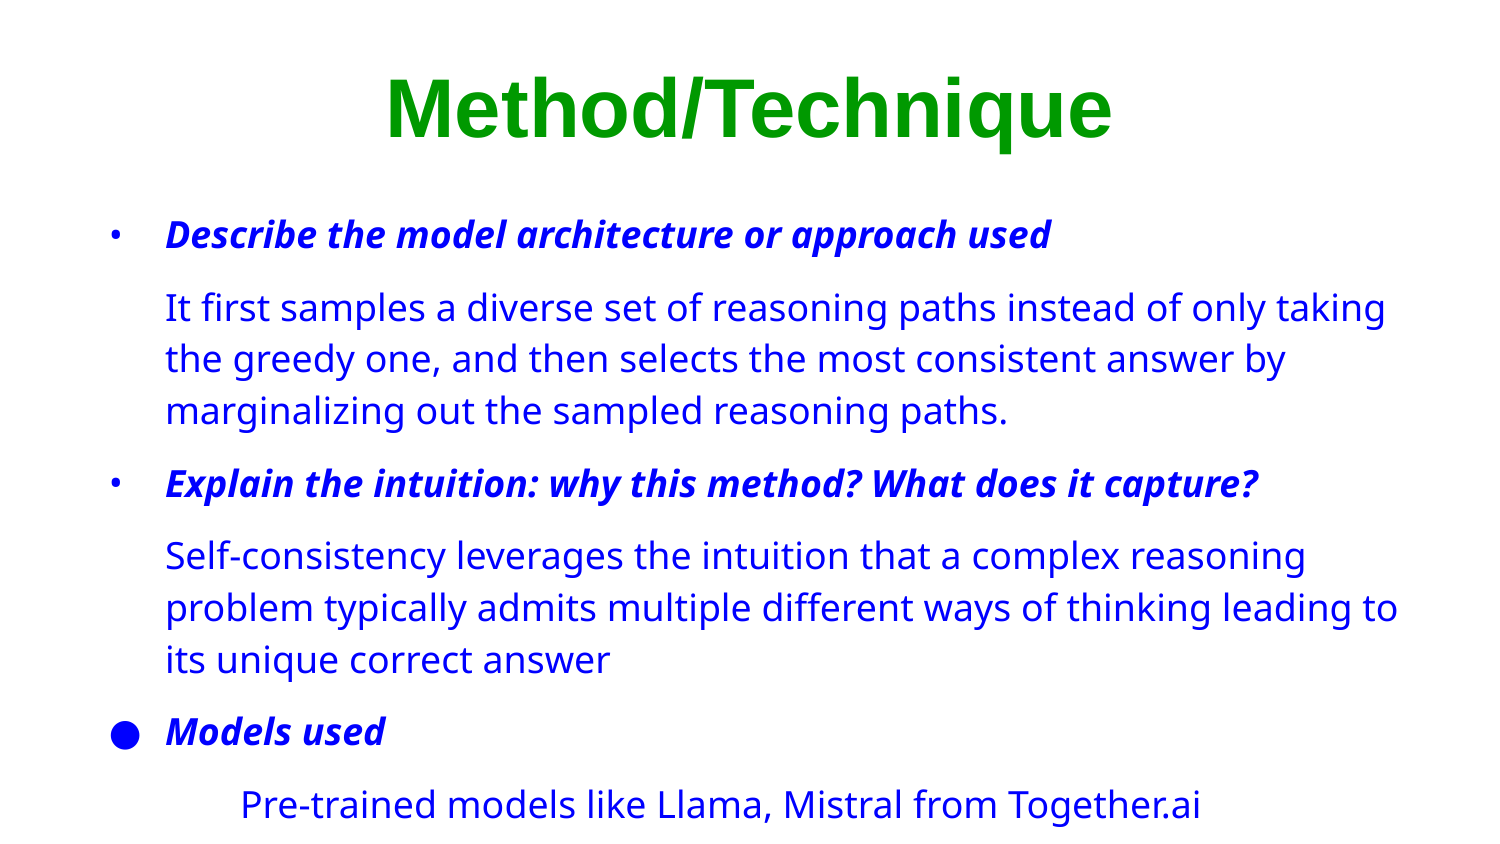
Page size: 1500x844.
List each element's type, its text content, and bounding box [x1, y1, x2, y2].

title Method/Technique [75, 33, 1425, 175]
list Describe the model architecture or approach used It first samples a diverse set of reasoning paths instead of only taking the greedy one, and then selects the most consistent answer by marginalizing out the sampled reasoning paths. Explain the intuition: why this method? What does it capture? Self-consistency leverages the intuition that a complex reasoning problem typically admits multiple different ways of thinking leading to its unique correct answer Models used Pre-trained models like Llama, Mistral from Together.ai [75, 196, 1425, 754]
